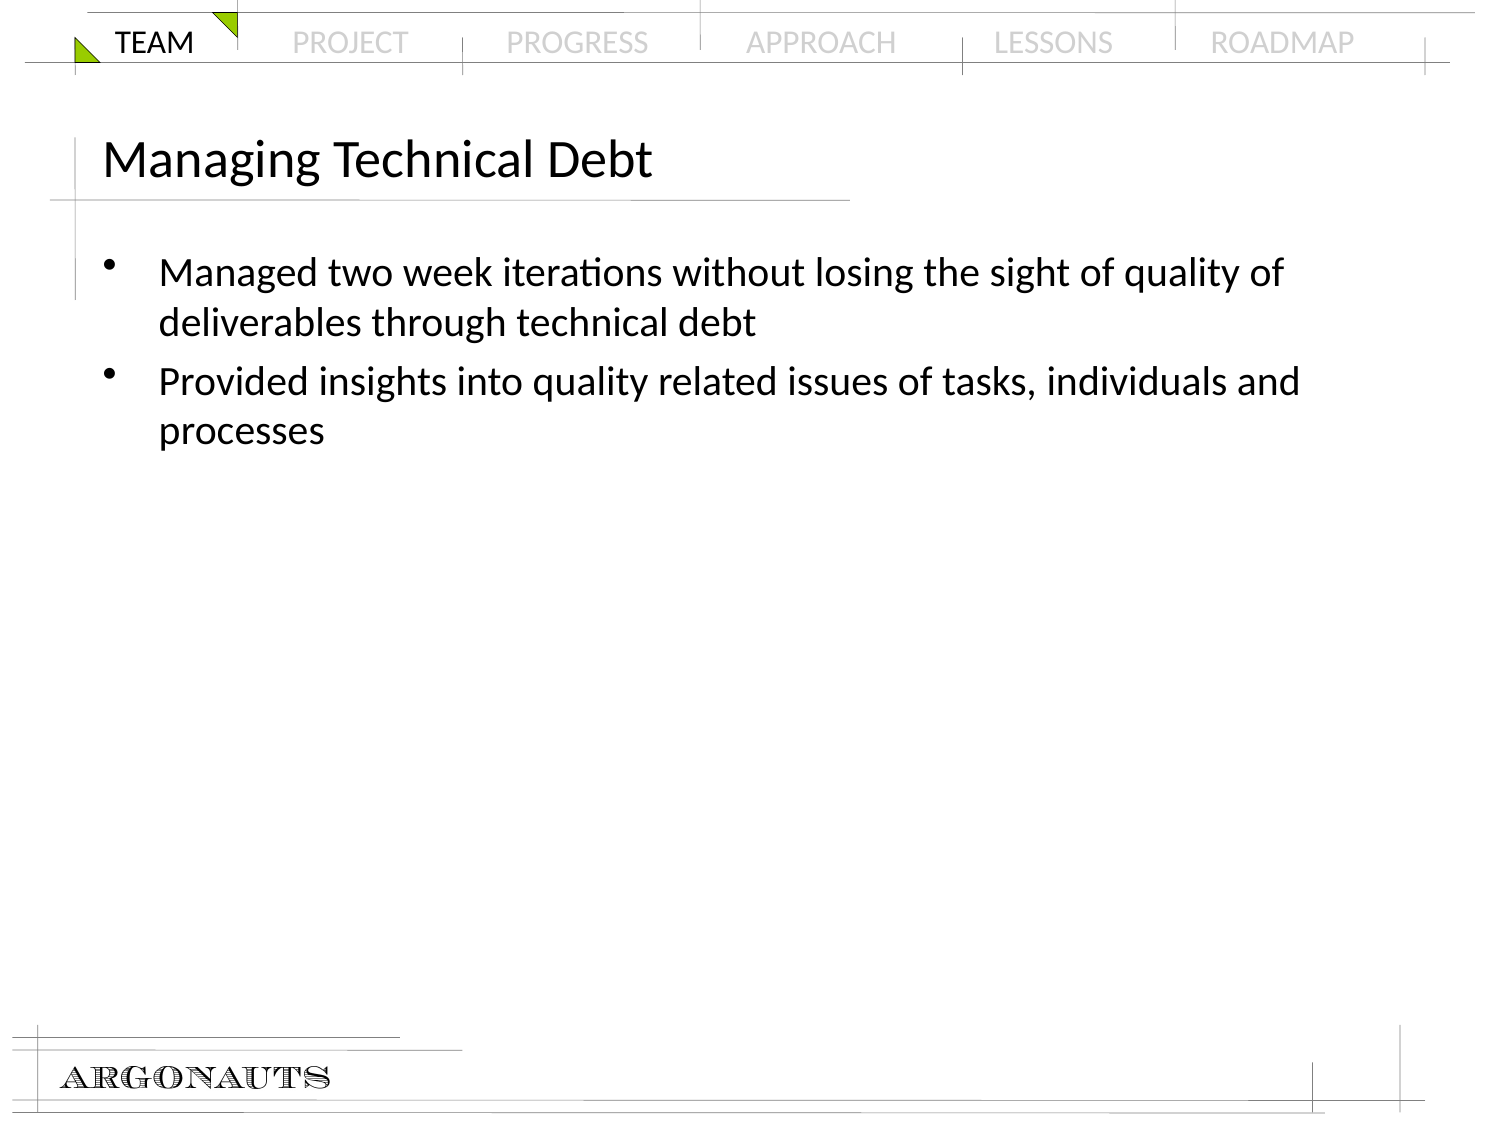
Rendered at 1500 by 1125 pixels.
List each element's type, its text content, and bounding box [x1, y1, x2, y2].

title Managing Technical Debt [87, 112, 1413, 200]
picture [50, 1055, 350, 1099]
list Managed two week iterations without losing the sight of quality of deliverables through technical debt Provided insights into quality related issues of tasks, individuals and processes [87, 237, 1413, 488]
